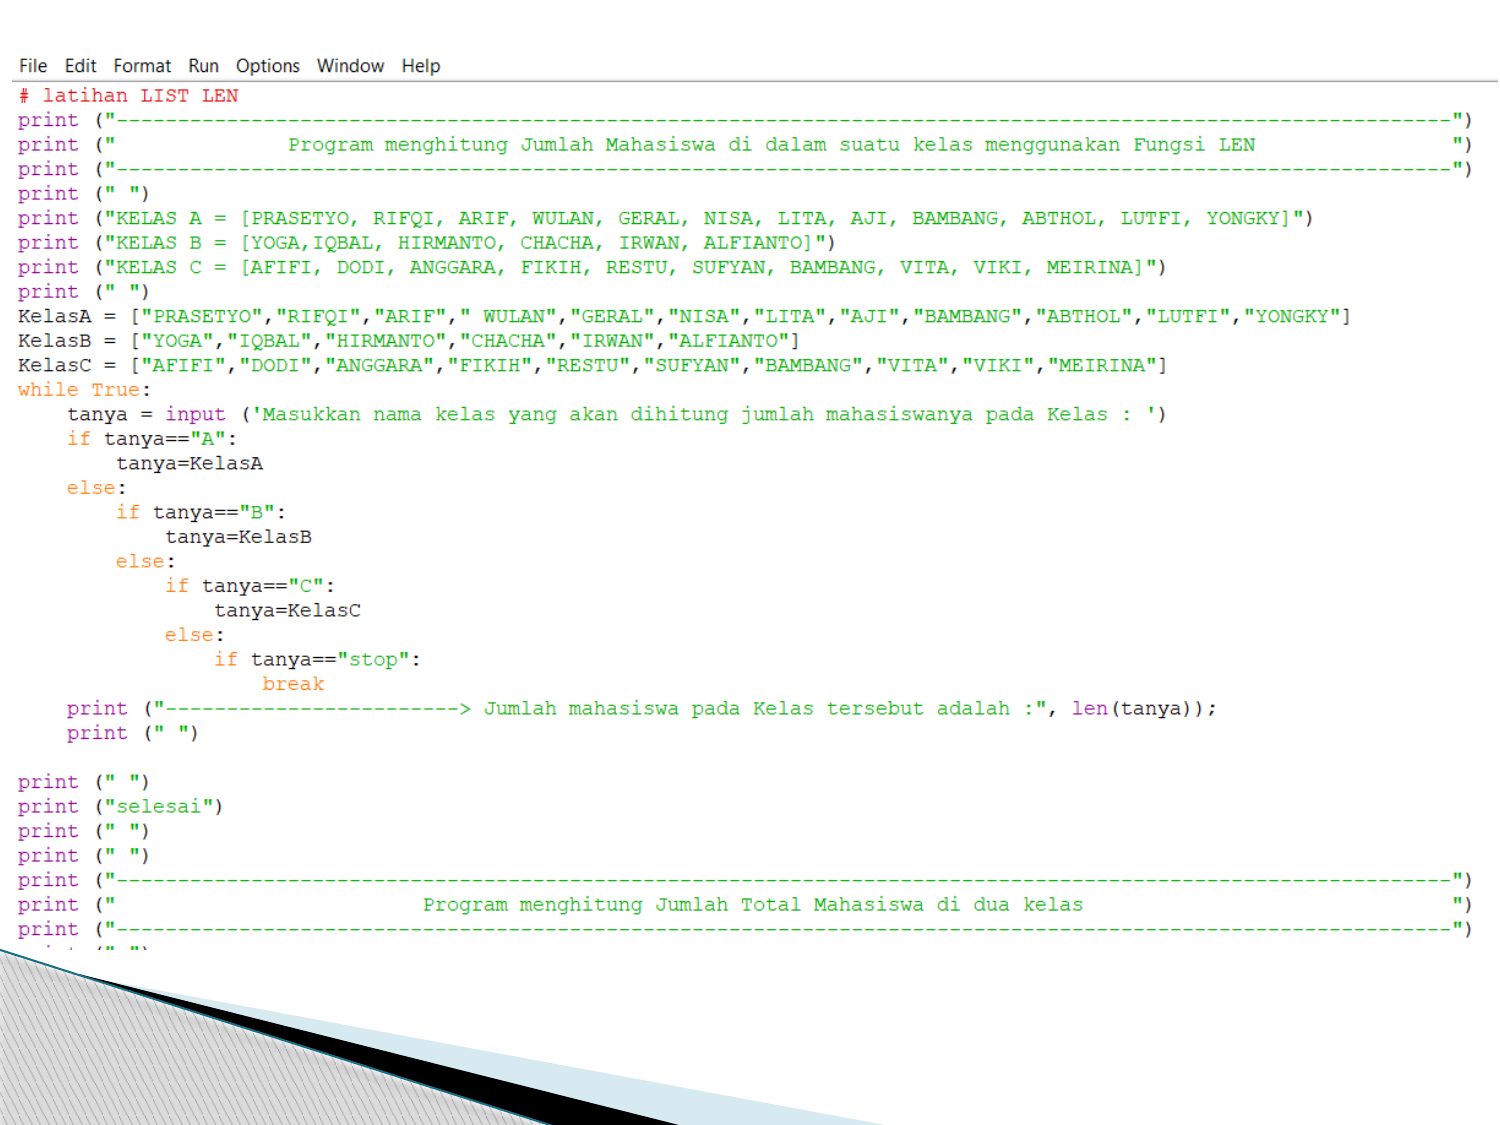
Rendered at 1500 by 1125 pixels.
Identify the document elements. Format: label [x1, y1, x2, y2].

picture [12, 49, 1499, 951]
